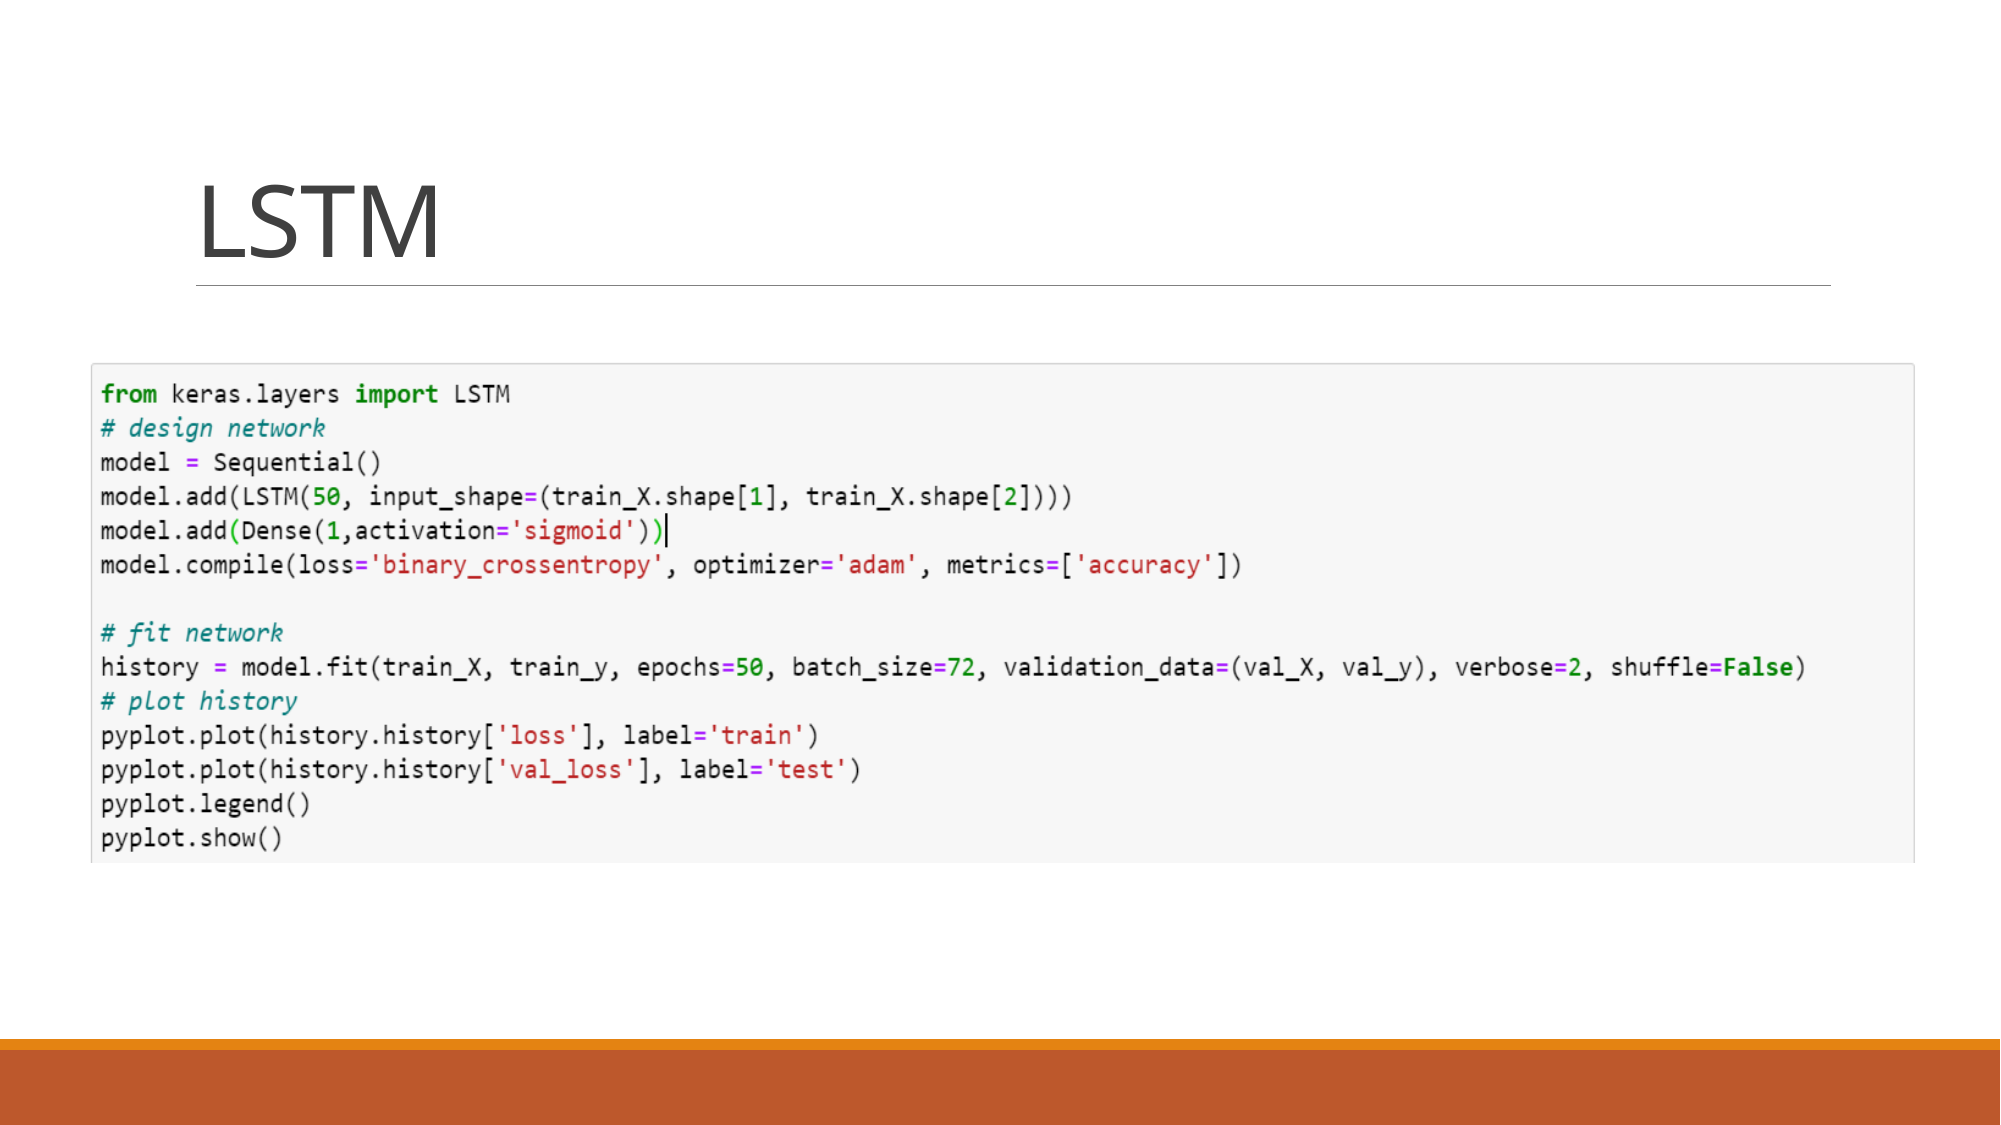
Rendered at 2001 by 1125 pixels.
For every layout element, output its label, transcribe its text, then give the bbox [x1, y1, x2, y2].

title LSTM [180, 47, 1830, 285]
picture [80, 354, 1920, 863]
